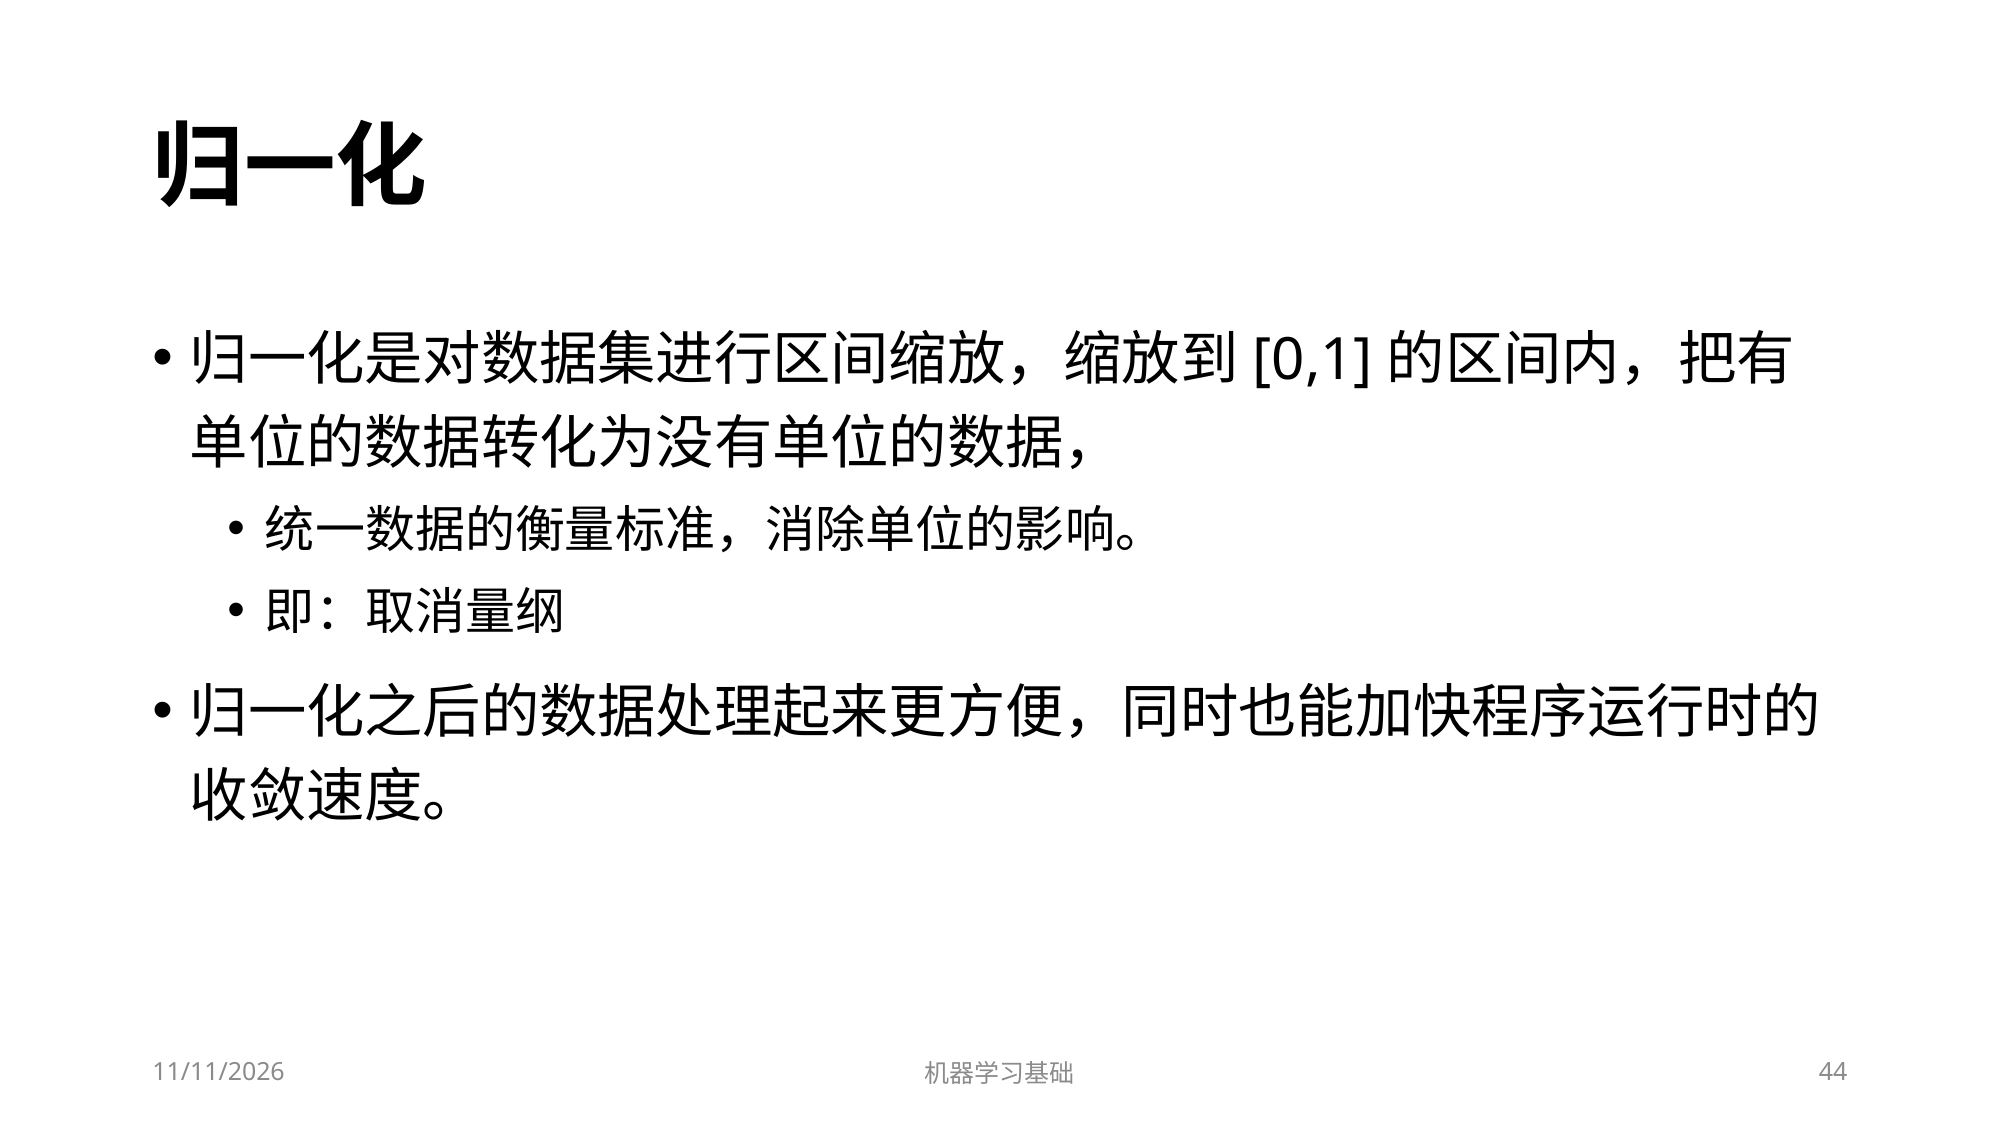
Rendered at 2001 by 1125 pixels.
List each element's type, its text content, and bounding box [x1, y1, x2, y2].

title 归一化 [137, 59, 1863, 278]
list 归一化是对数据集进行区间缩放，缩放到[0,1]的区间内，把有单位的数据转化为没有单位的数据， 统一数据的衡量标准，消除单位的影响。 即：取消量纲 归一化之后的数据处理起来更方便，同时也能加快程序运行时的收敛速度。 [137, 299, 1863, 1014]
slide_number 44 [1412, 1042, 1863, 1103]
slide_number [137, 1042, 588, 1103]
footer 机器学习基础 [662, 1042, 1338, 1103]
